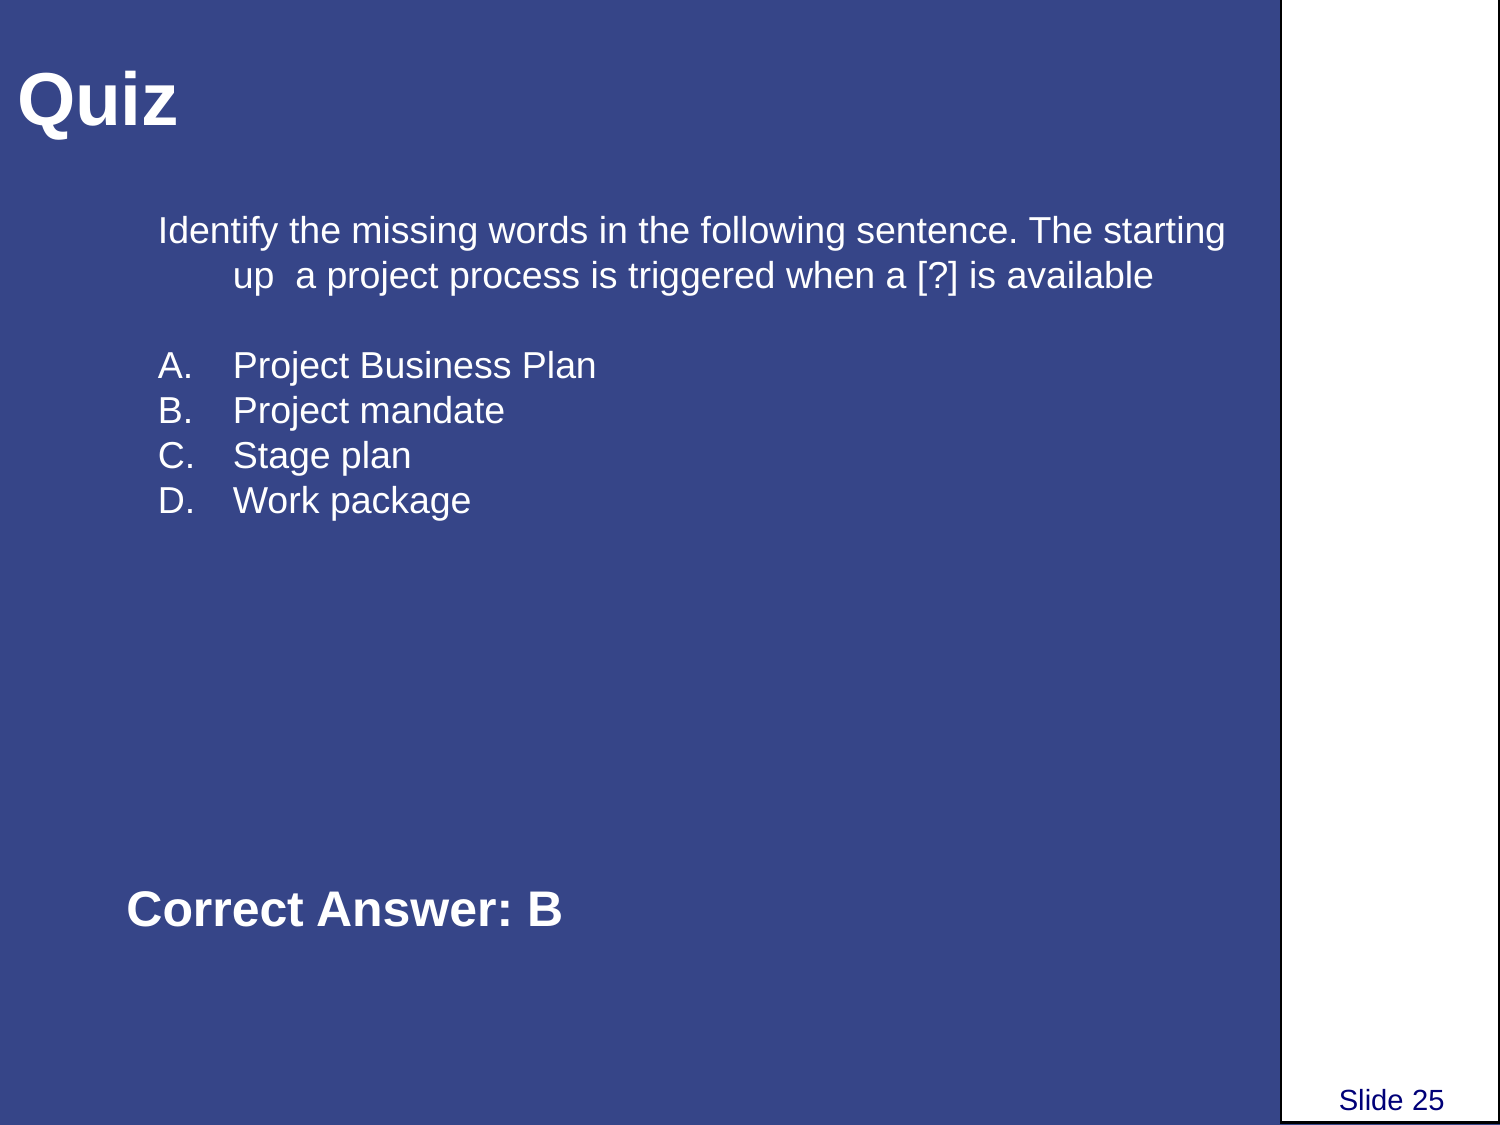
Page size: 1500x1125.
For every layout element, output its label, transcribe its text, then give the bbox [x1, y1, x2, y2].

text_box Correct Answer: B [111, 869, 1256, 945]
title Quiz [1, 14, 1278, 178]
text_box Identify the missing words in the following sentence. The starting up a project process is triggered when a [?] is available Project Business Plan Project mandate Stage plan Work package [68, 198, 1269, 574]
